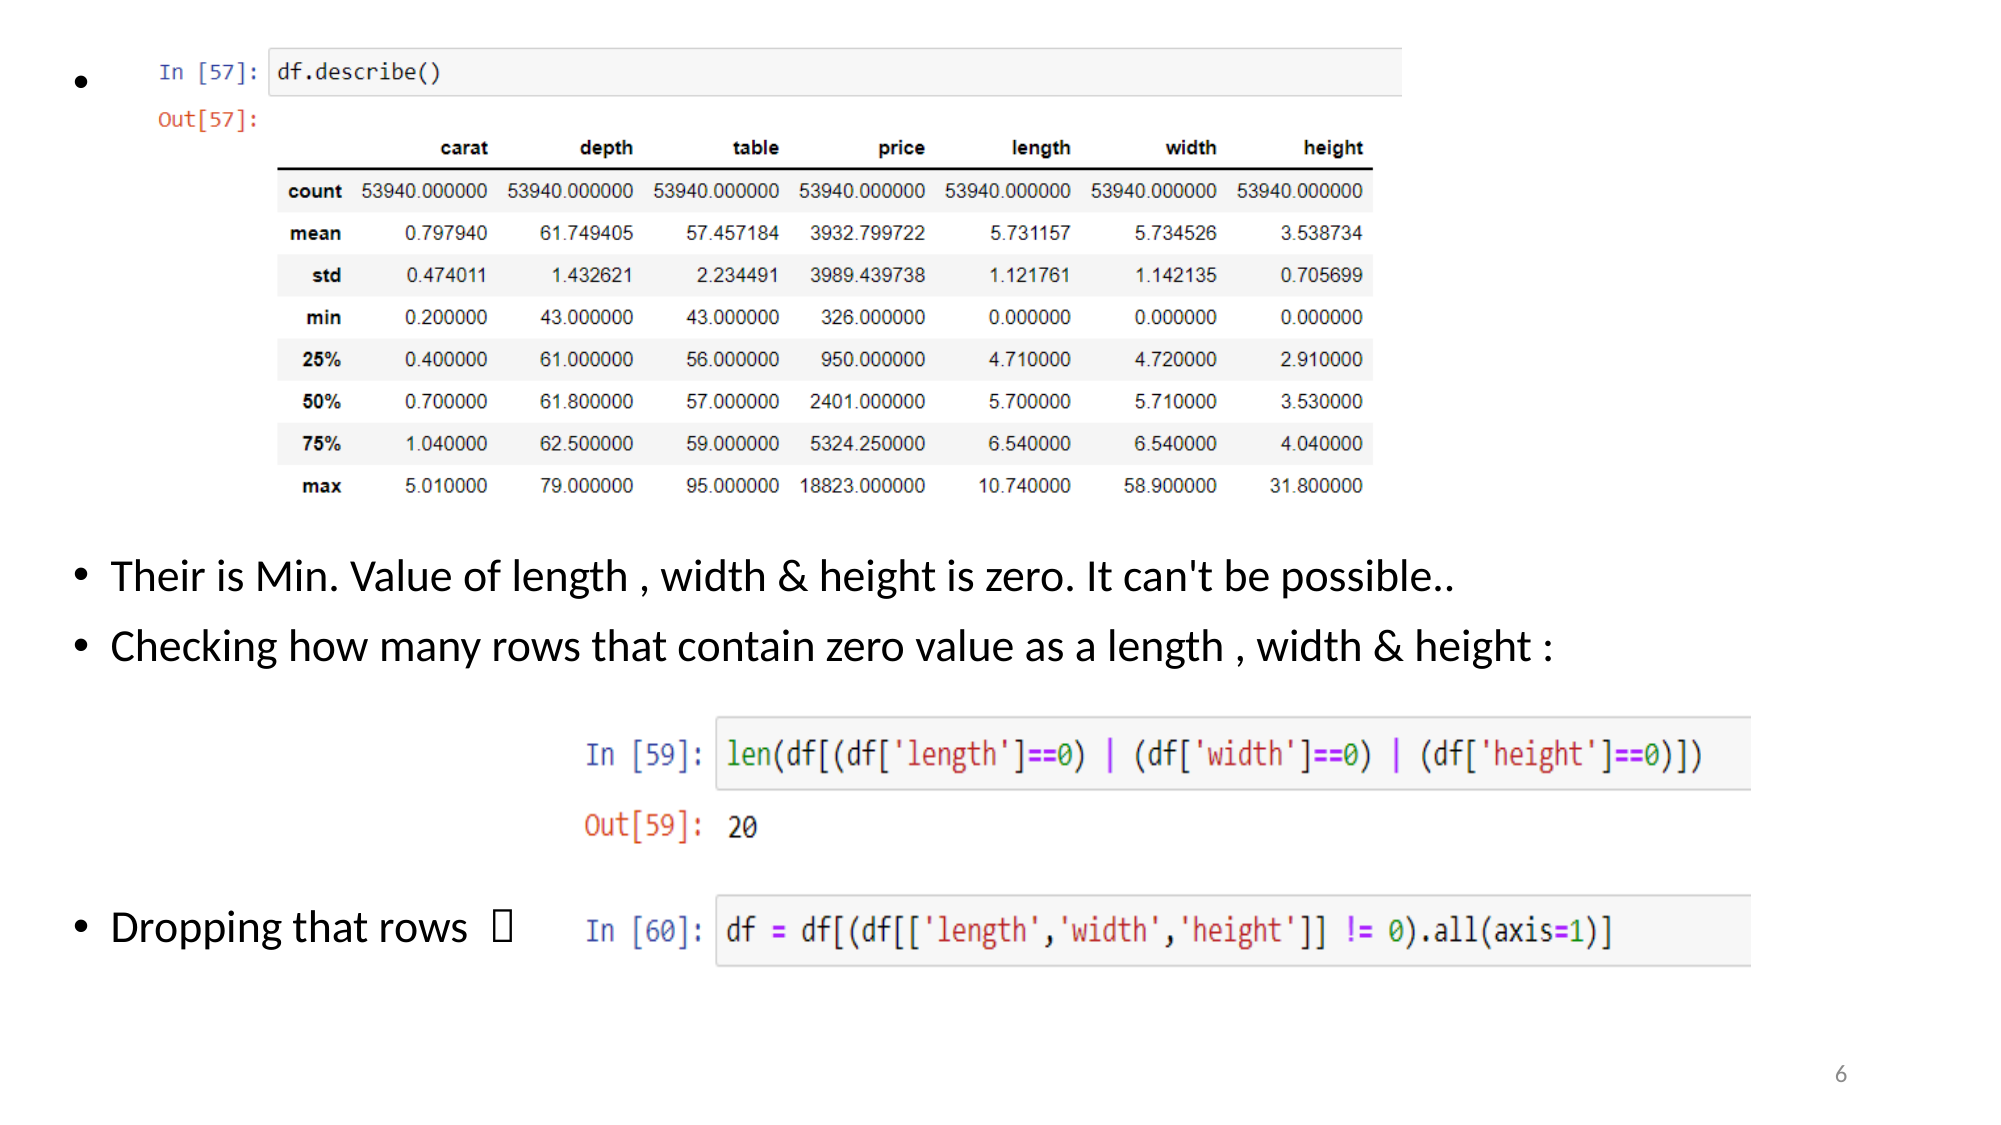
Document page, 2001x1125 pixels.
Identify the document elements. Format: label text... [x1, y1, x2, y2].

slide_number 6 [1412, 1042, 1863, 1103]
picture [564, 701, 1751, 981]
list Their is Min. Value of length , width & height is zero. It can't be possible.. Checking how many rows that contain zero value as a length , width & height : Dropping that rows  [58, 52, 1930, 1077]
picture [154, 40, 1402, 523]
